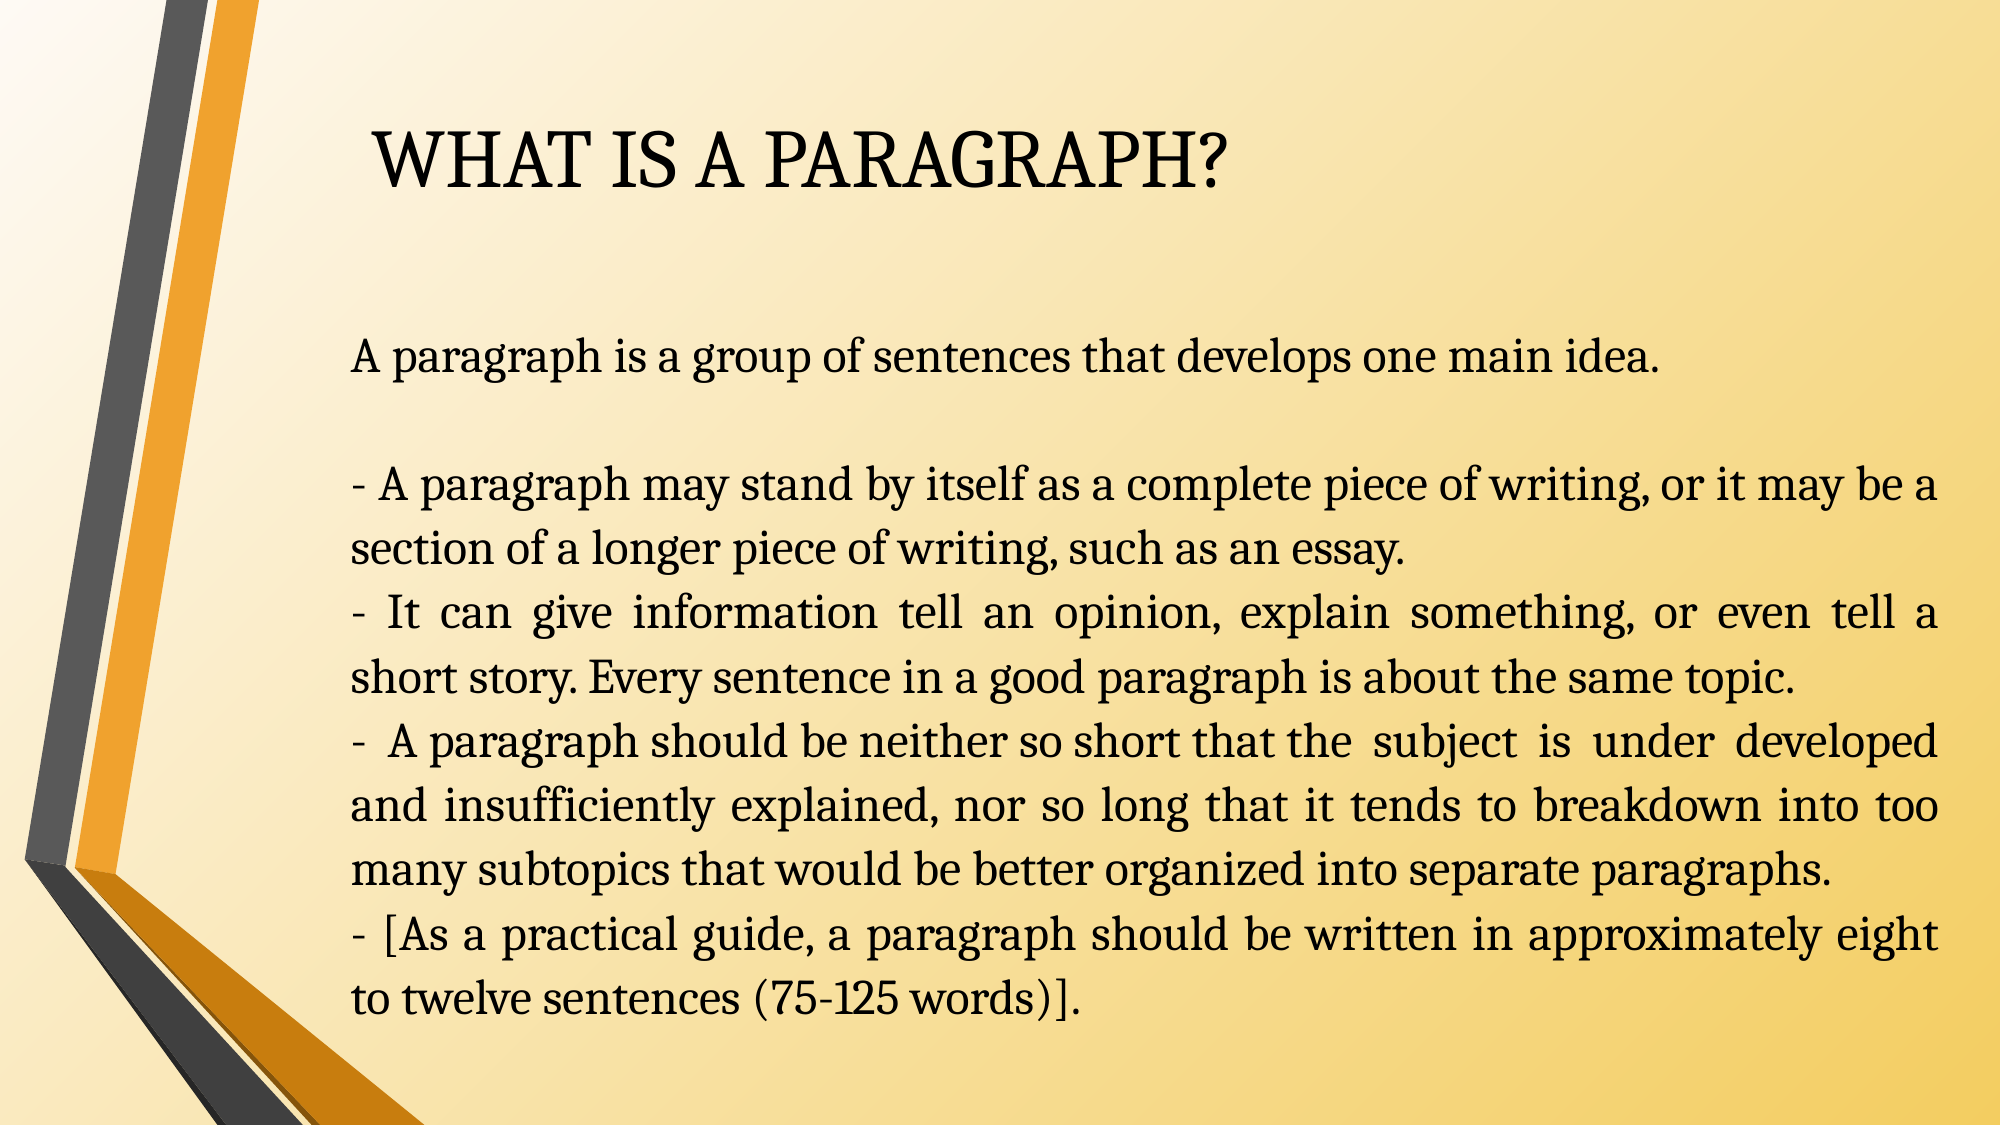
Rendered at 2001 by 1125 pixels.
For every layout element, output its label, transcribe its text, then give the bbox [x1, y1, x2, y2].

title WHAT IS A PARAGRAPH? [356, 28, 2000, 280]
list A paragraph is a group of sentences that develops one main idea. - A paragraph may stand by itself as a complete piece of writing, or it may be a section of a longer piece of writing, such as an essay. - It can give information tell an opinion, explain something, or even tell a short story. Every sentence in a good paragraph is about the same topic. - A paragraph should be neither so short that the subject is under developed and insufficiently explained, nor so long that it tends to breakdown into too many subtopics that would be better organized into separate paragraphs. - [As a practical guide, a paragraph should be written in approximately eight to twelve sentences (75-125 words)]. [335, 299, 1955, 1043]
